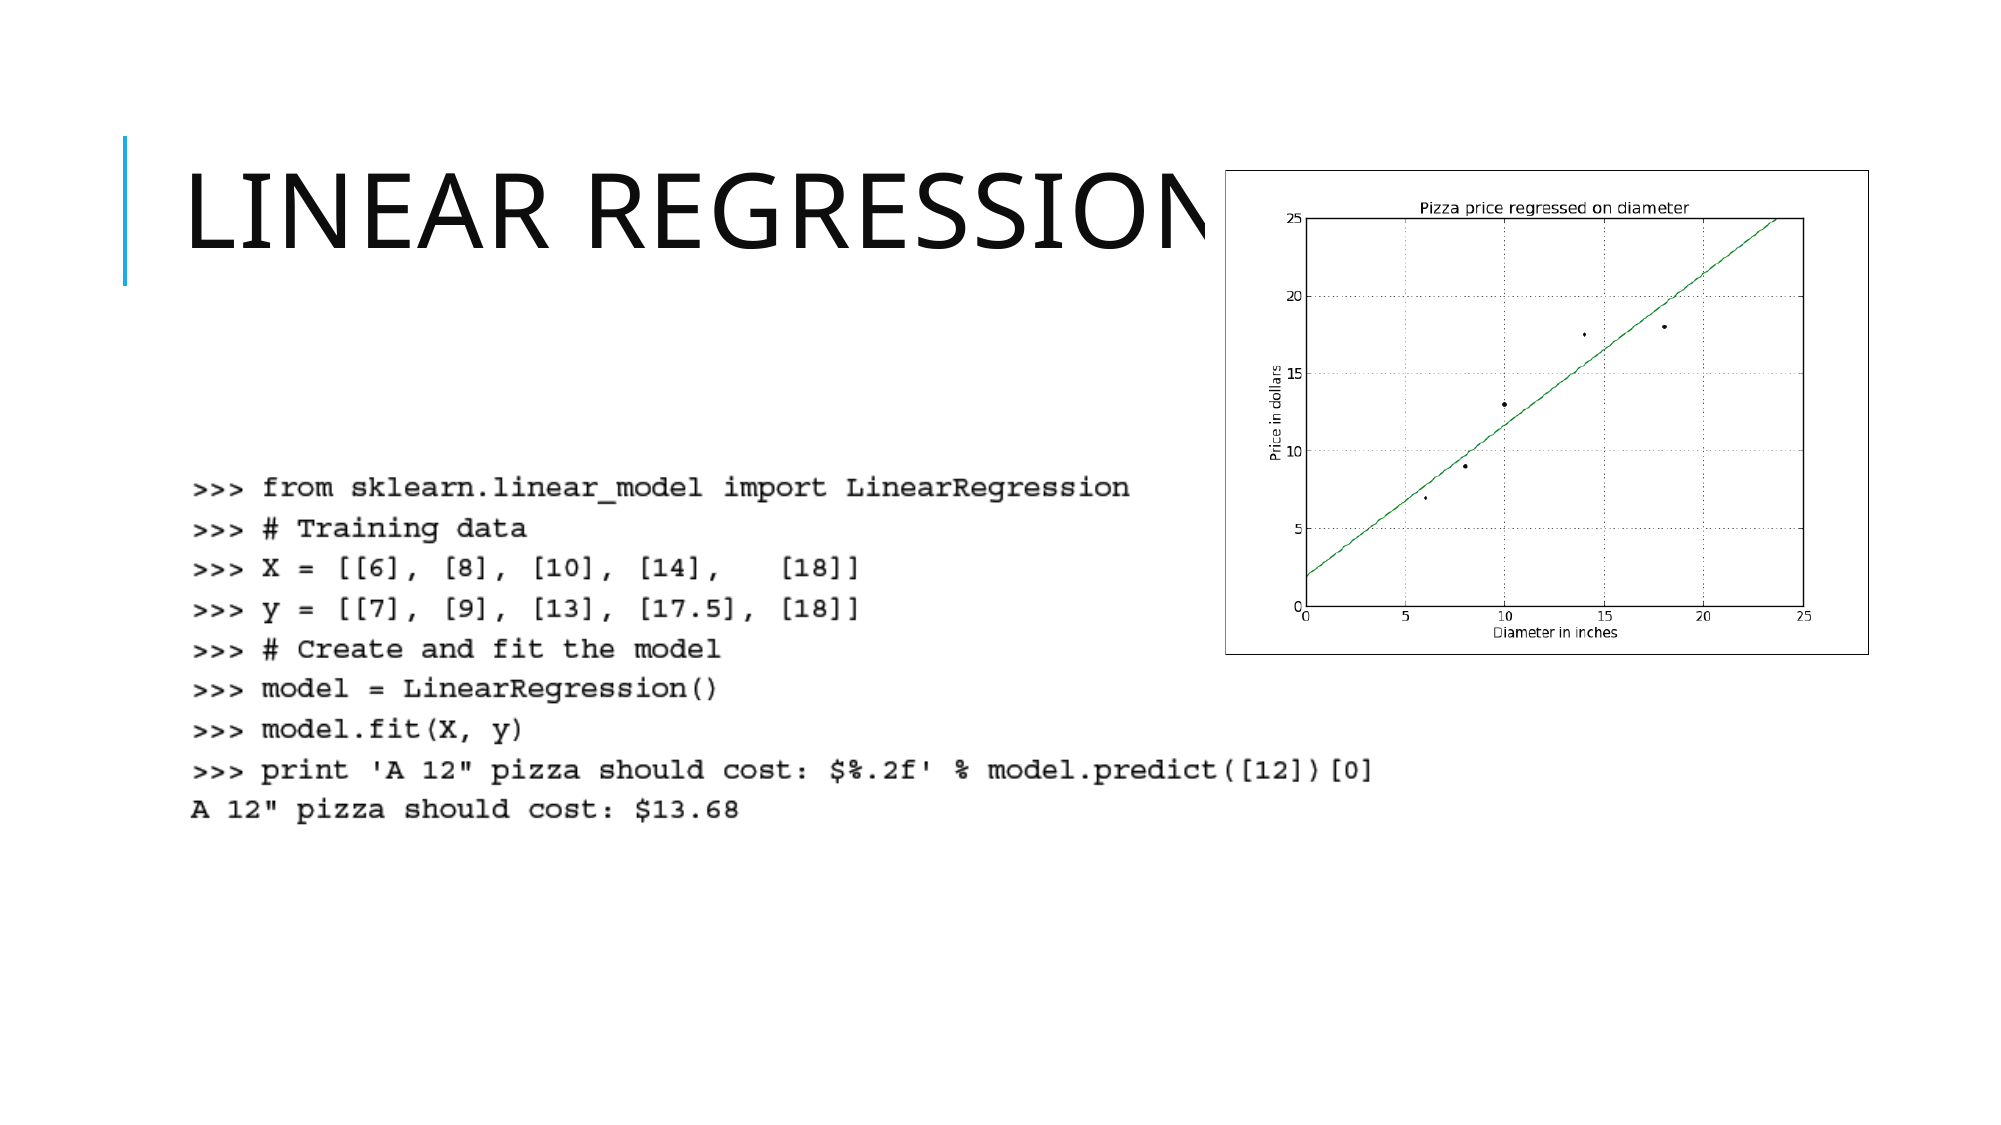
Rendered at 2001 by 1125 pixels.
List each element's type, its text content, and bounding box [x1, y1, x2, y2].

title Linear regression [168, 96, 1763, 342]
picture [177, 160, 1895, 826]
